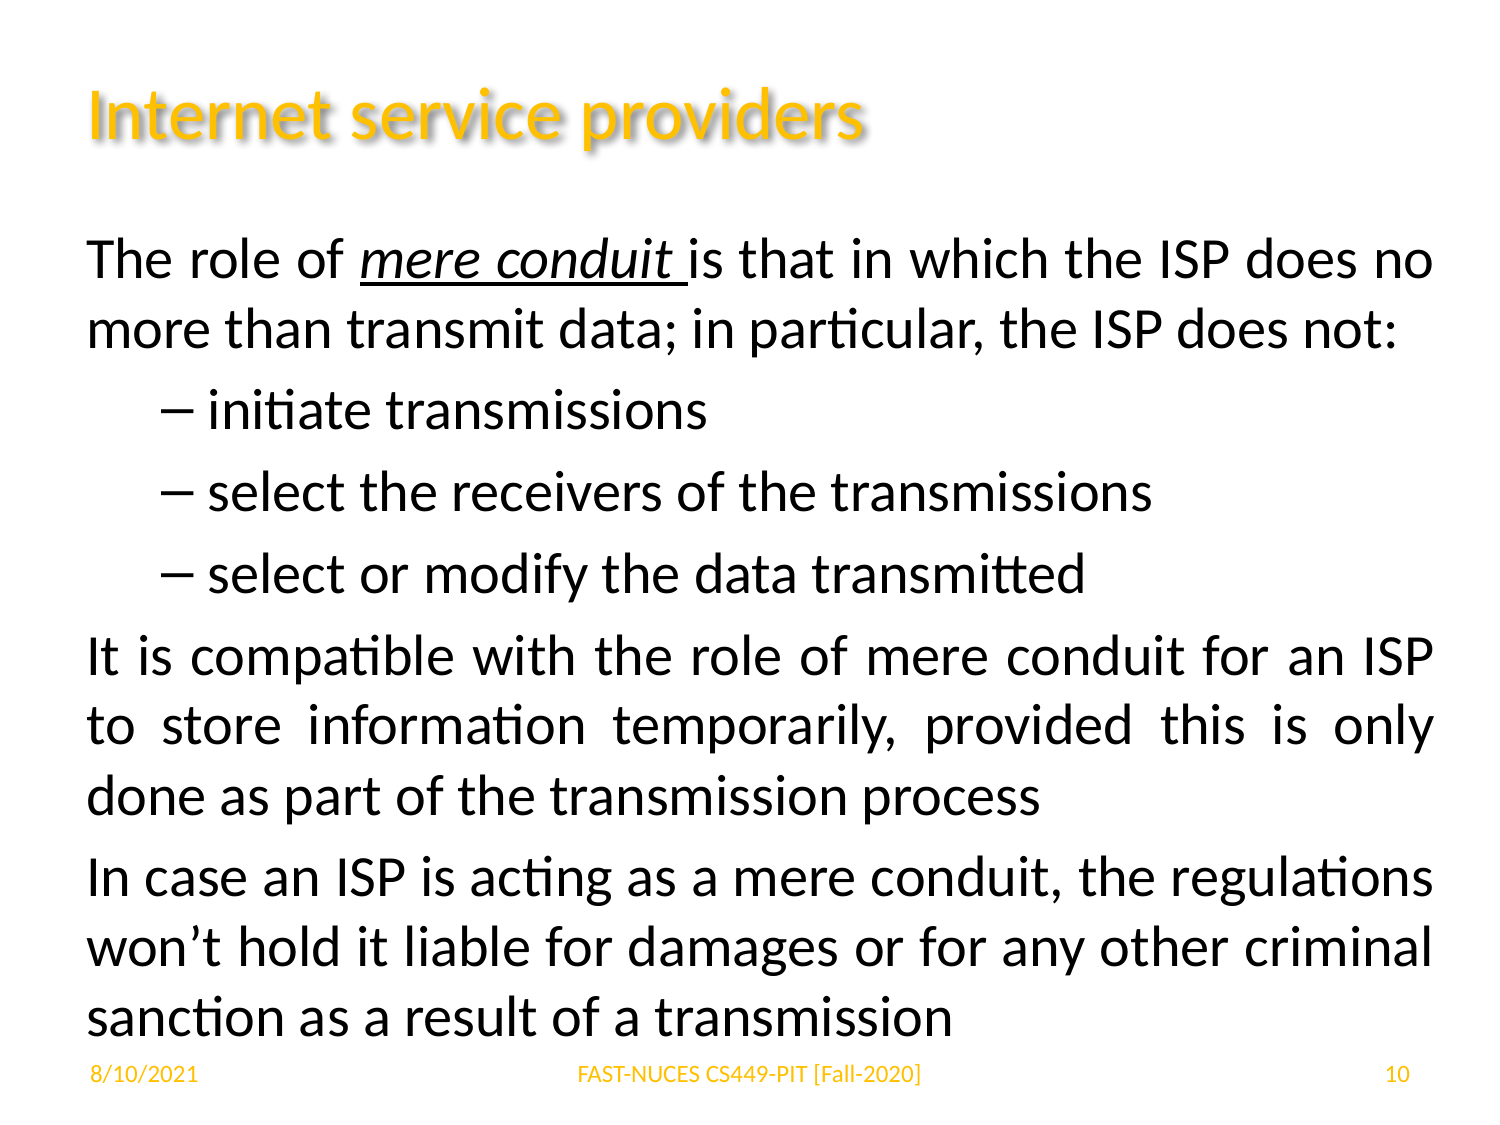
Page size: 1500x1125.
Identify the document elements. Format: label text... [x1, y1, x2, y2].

footer FAST-NUCES CS449-PIT [Fall-2020] [425, 1042, 1074, 1103]
list The role of mere conduit is that in which the ISP does no more than transmit data; in particular, the ISP does not: initiate transmissions select the receivers of the transmissions select or modify the data transmitted It is compatible with the role of mere conduit for an ISP to store information temporarily, provided this is only done as part of the transmission process In case an ISP is acting as a mere conduit, the regulations won’t hold it liable for damages or for any other criminal sanction as a result of a transmission [70, 212, 1450, 1001]
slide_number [75, 1042, 425, 1103]
slide_number ‹#› [1074, 1042, 1425, 1103]
title Internet service providers [70, 59, 1421, 160]
